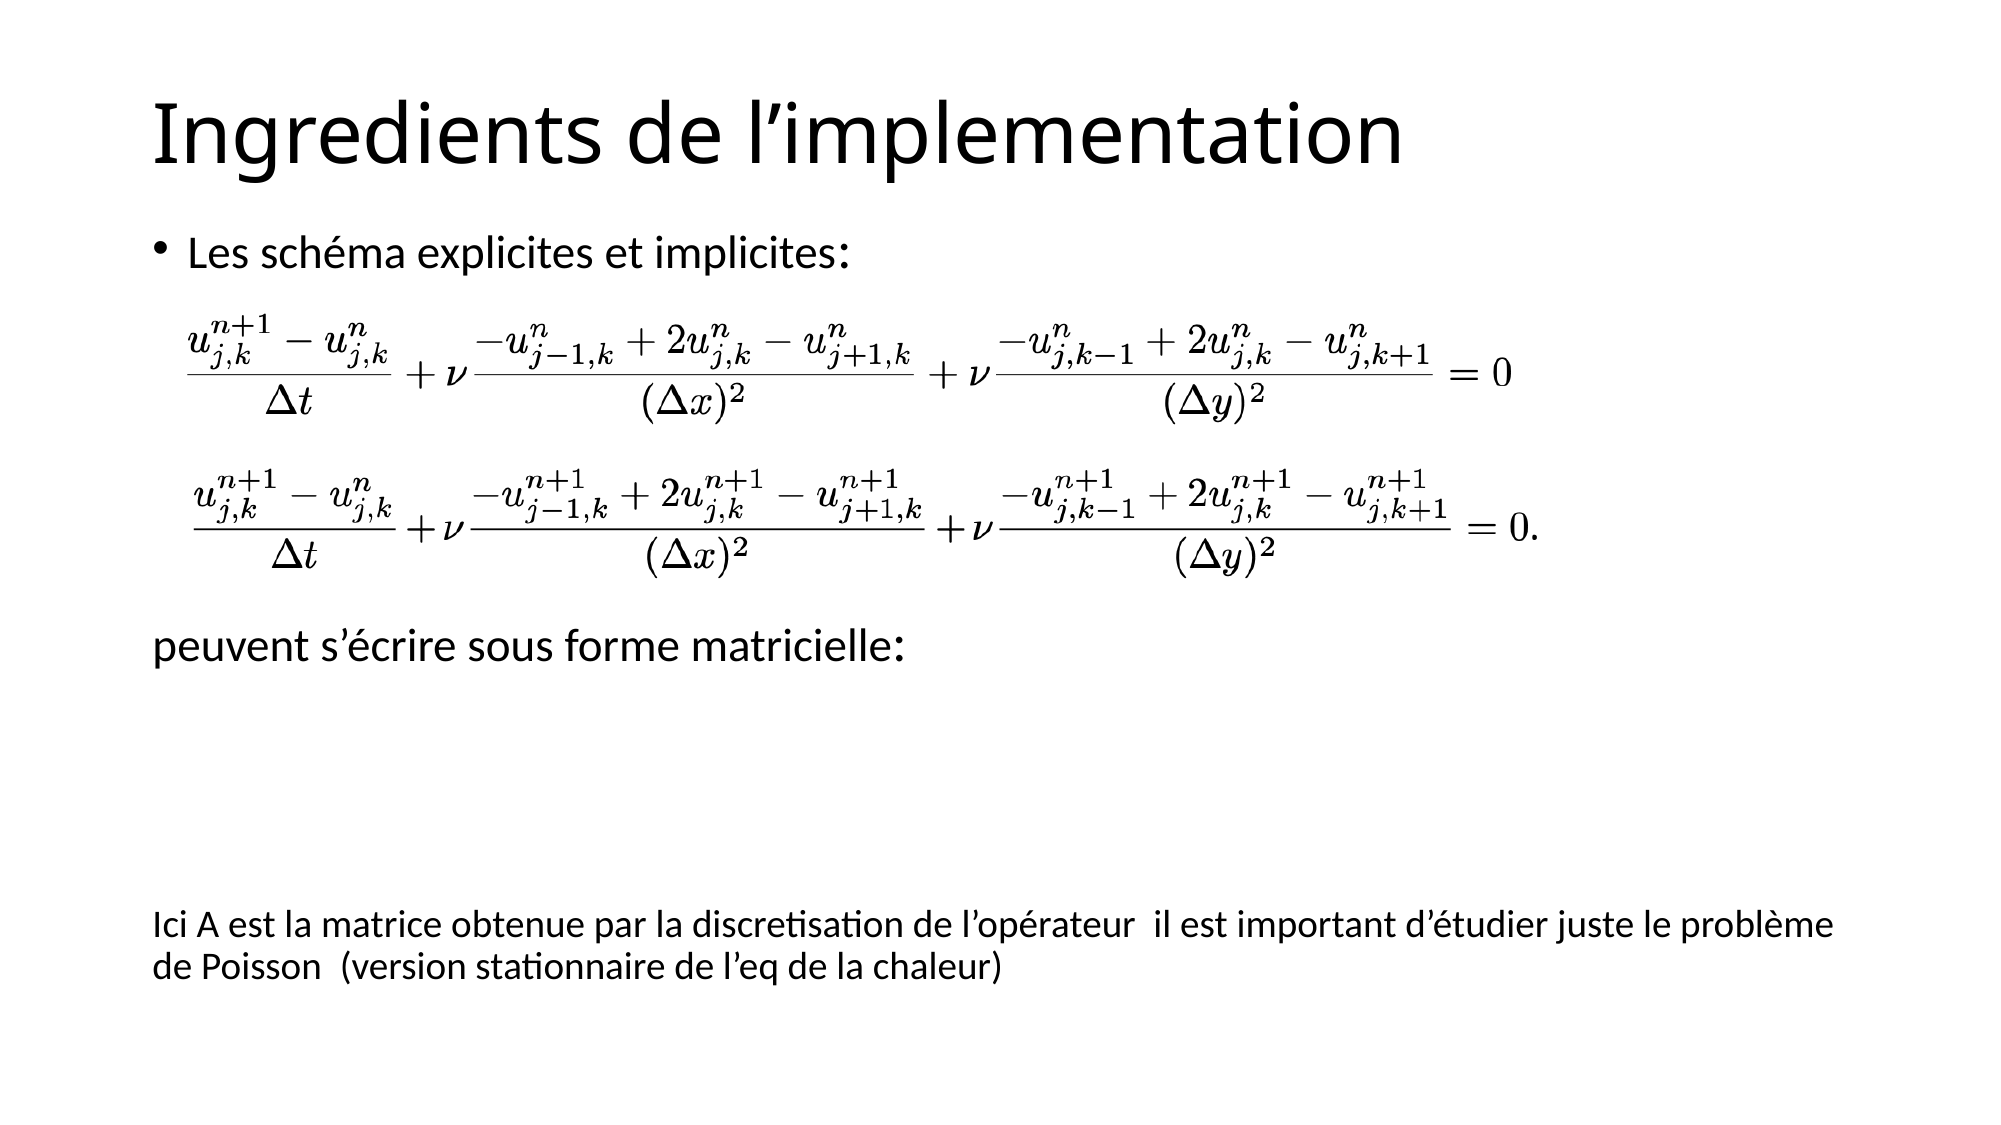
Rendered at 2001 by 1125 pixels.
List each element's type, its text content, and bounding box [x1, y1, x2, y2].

picture [161, 290, 1558, 606]
title Ingredients de l’implementation [137, 59, 1863, 214]
